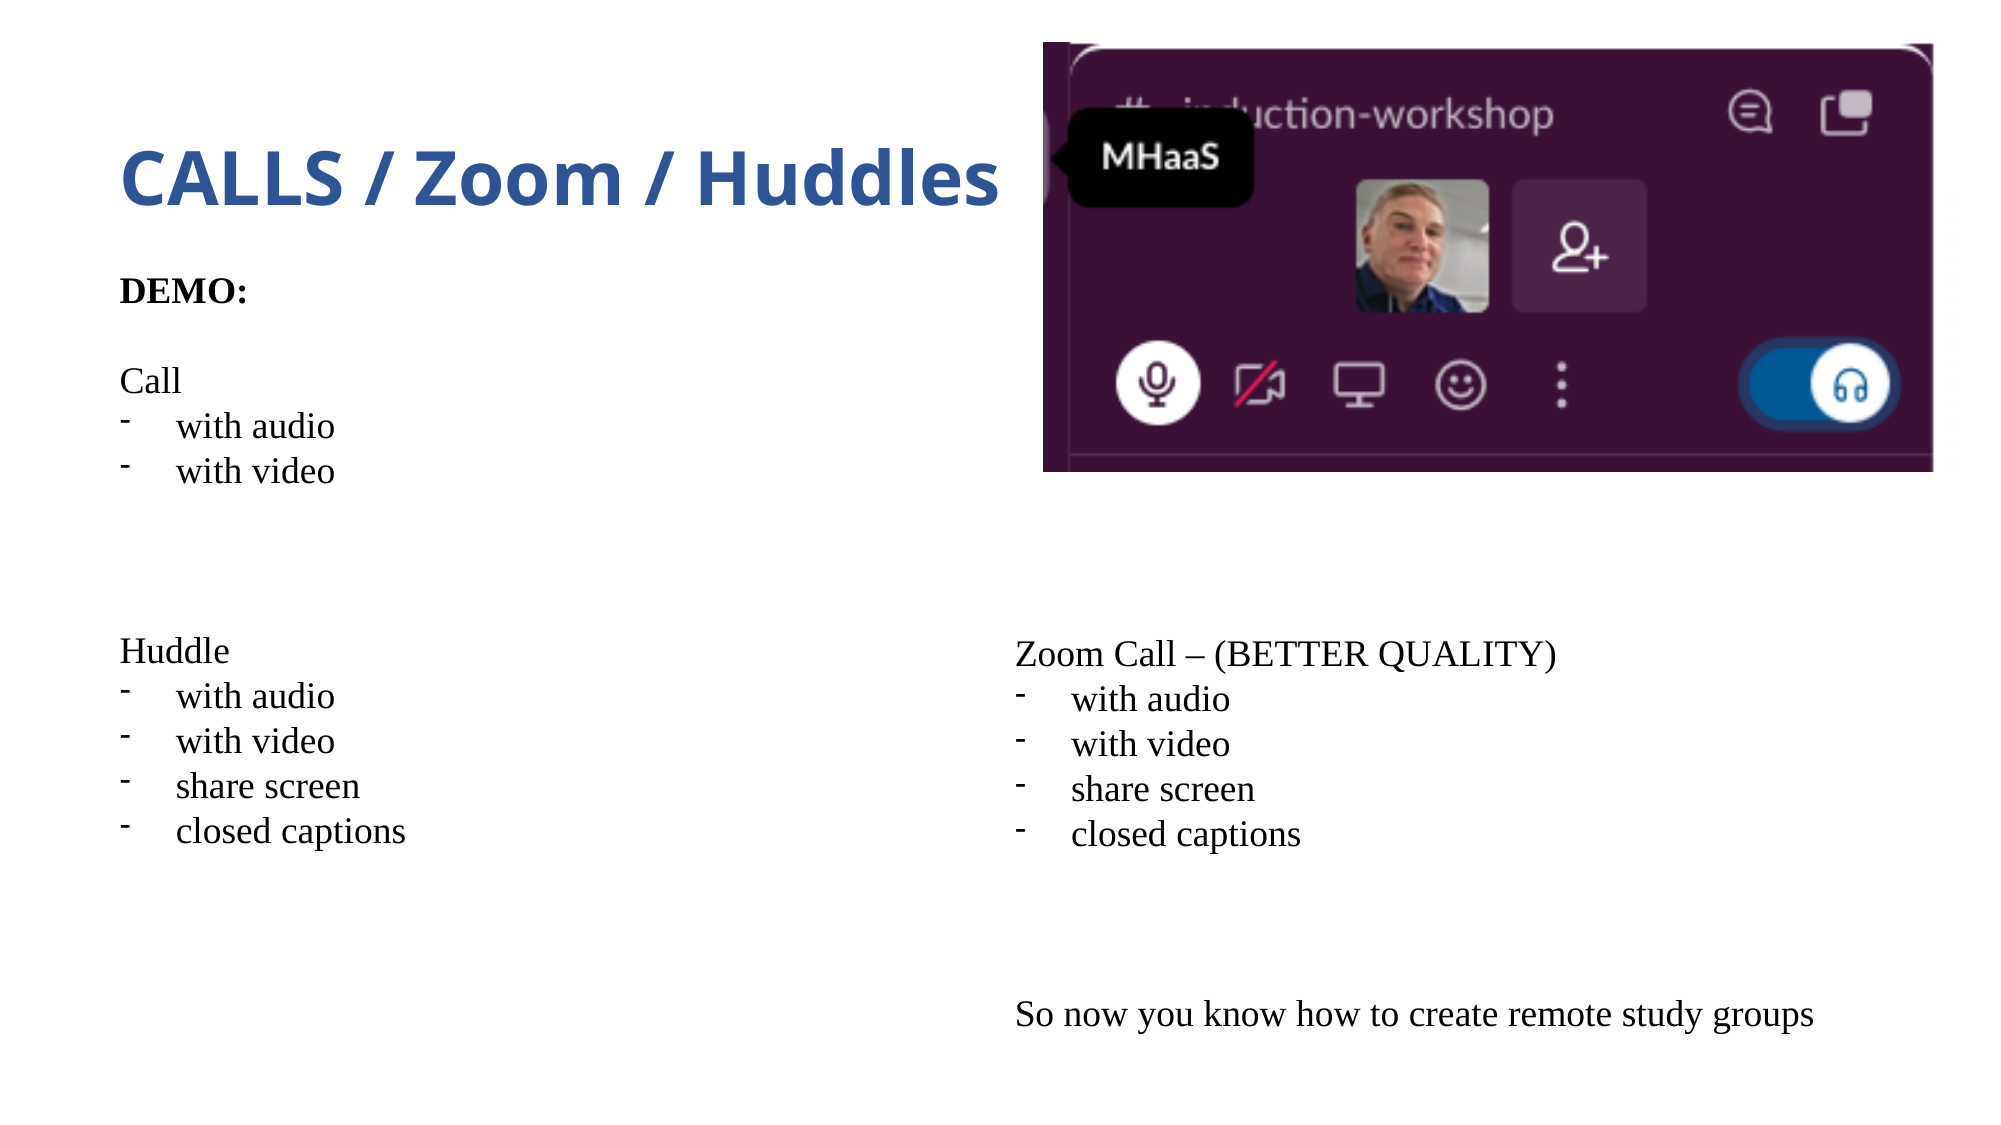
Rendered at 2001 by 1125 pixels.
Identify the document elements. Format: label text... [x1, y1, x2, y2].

text_box Zoom Call – (BETTER QUALITY) with audio with video share screen closed captions So now you know how to create remote study groups [999, 622, 2000, 1042]
picture [1043, 42, 1957, 472]
text_box CALLS / Zoom / Huddles DEMO: Call with audio with video Huddle with audio with video share screen closed captions [104, 123, 1106, 993]
